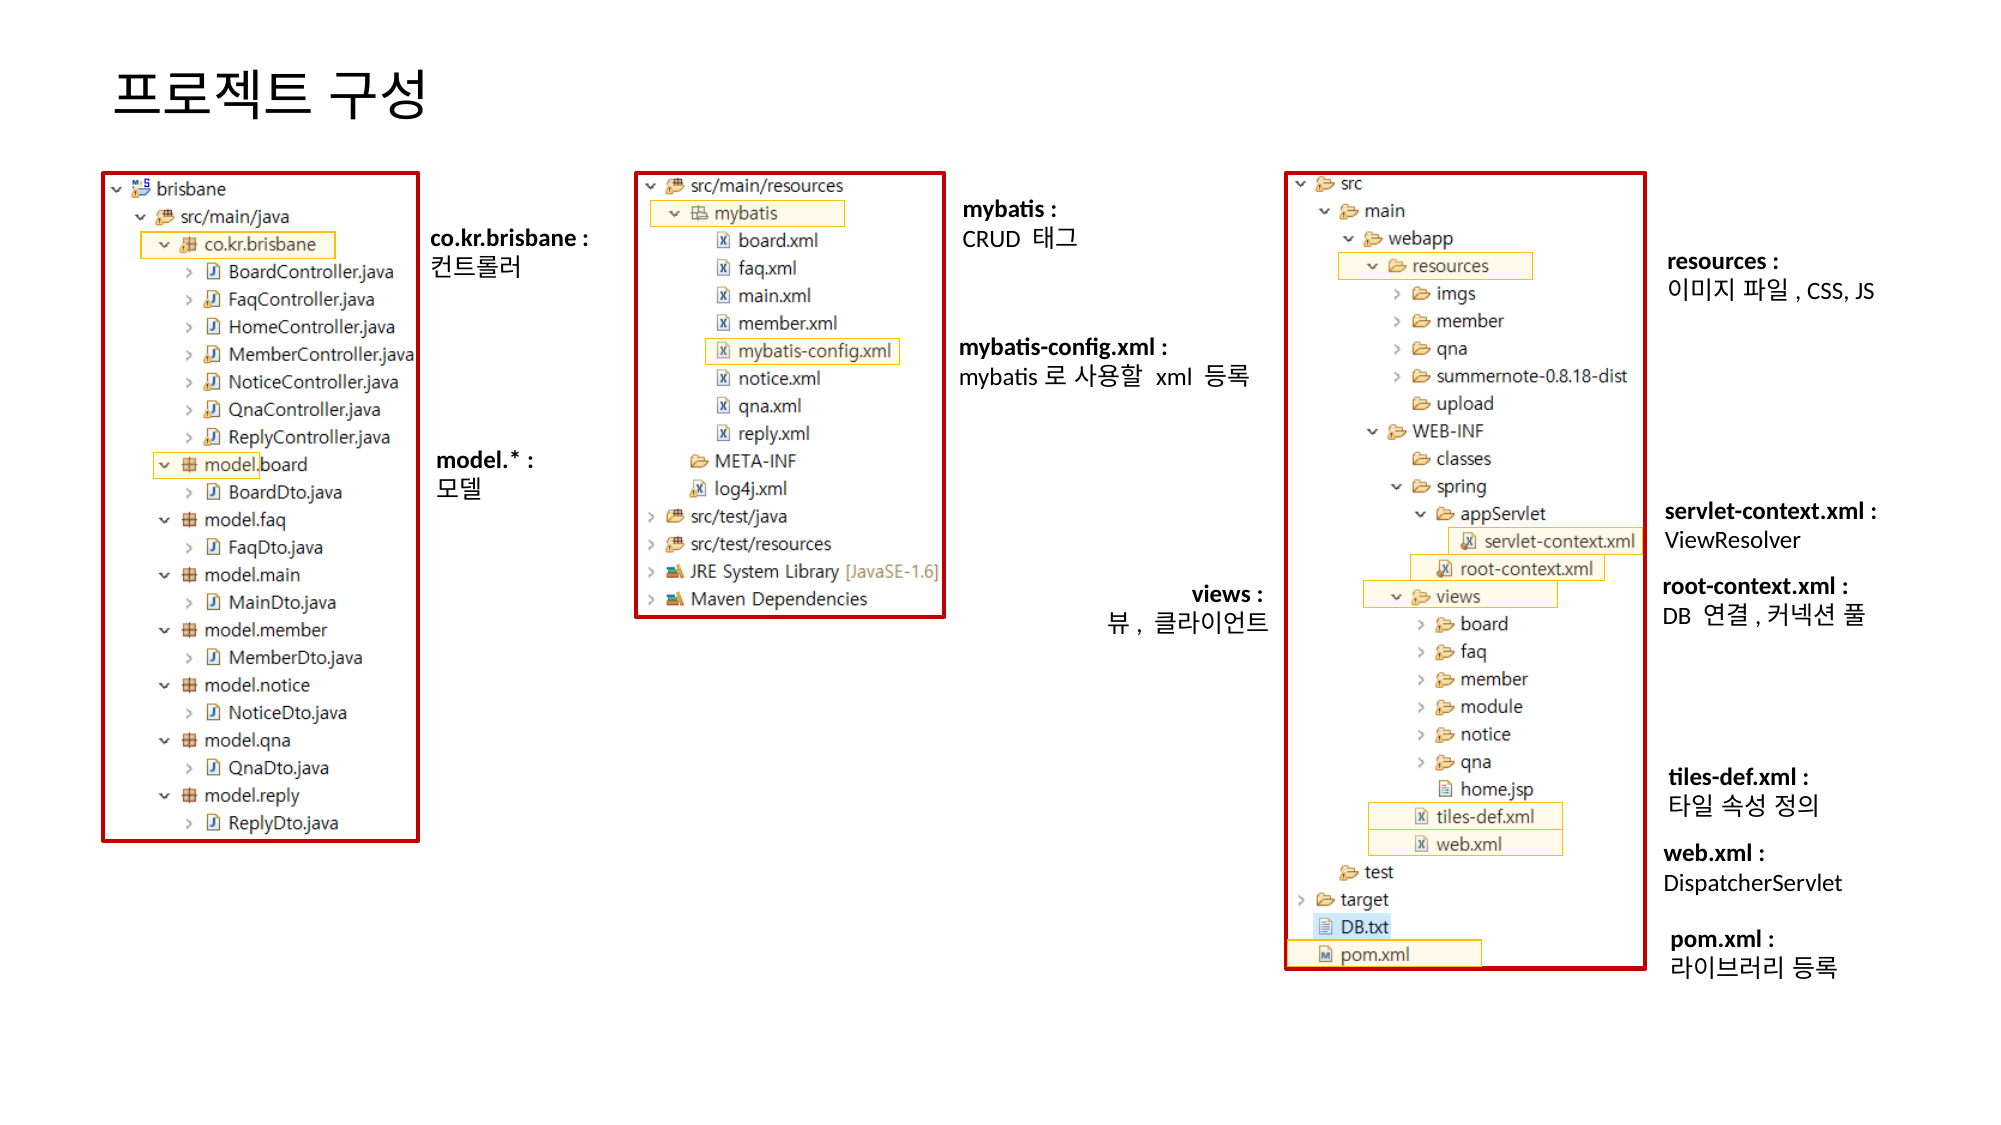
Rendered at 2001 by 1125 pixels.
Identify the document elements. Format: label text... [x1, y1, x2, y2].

text_box co.kr.brisbane : 컨트롤러 [417, 214, 611, 290]
text_box root-context.xml : DB 연결,커넥션 풀 [1647, 562, 1882, 638]
text_box views : 뷰, 클라이언트 [1092, 570, 1284, 646]
text_box mybatis-config.xml : mybatis로 사용할 xml 등록 [944, 322, 1266, 398]
picture [638, 174, 942, 615]
text_box model.* : 모델 [421, 436, 555, 512]
text_box mybatis : CRUD 태그 [948, 185, 1094, 261]
text_box servlet-context.xml : ViewResolver [1650, 486, 1899, 562]
picture [105, 174, 417, 839]
text_box resources : 이미지 파일, CSS, JS [1652, 236, 1890, 312]
text_box web.xml : DispatcherServlet [1648, 829, 1859, 904]
text_box pom.xml : 라이브러리 등록 [1655, 915, 1854, 990]
title 프로젝트 구성 [33, 53, 509, 135]
picture [1288, 174, 1644, 967]
text_box tiles-def.xml : 타일 속성 정의 [1653, 753, 1836, 829]
